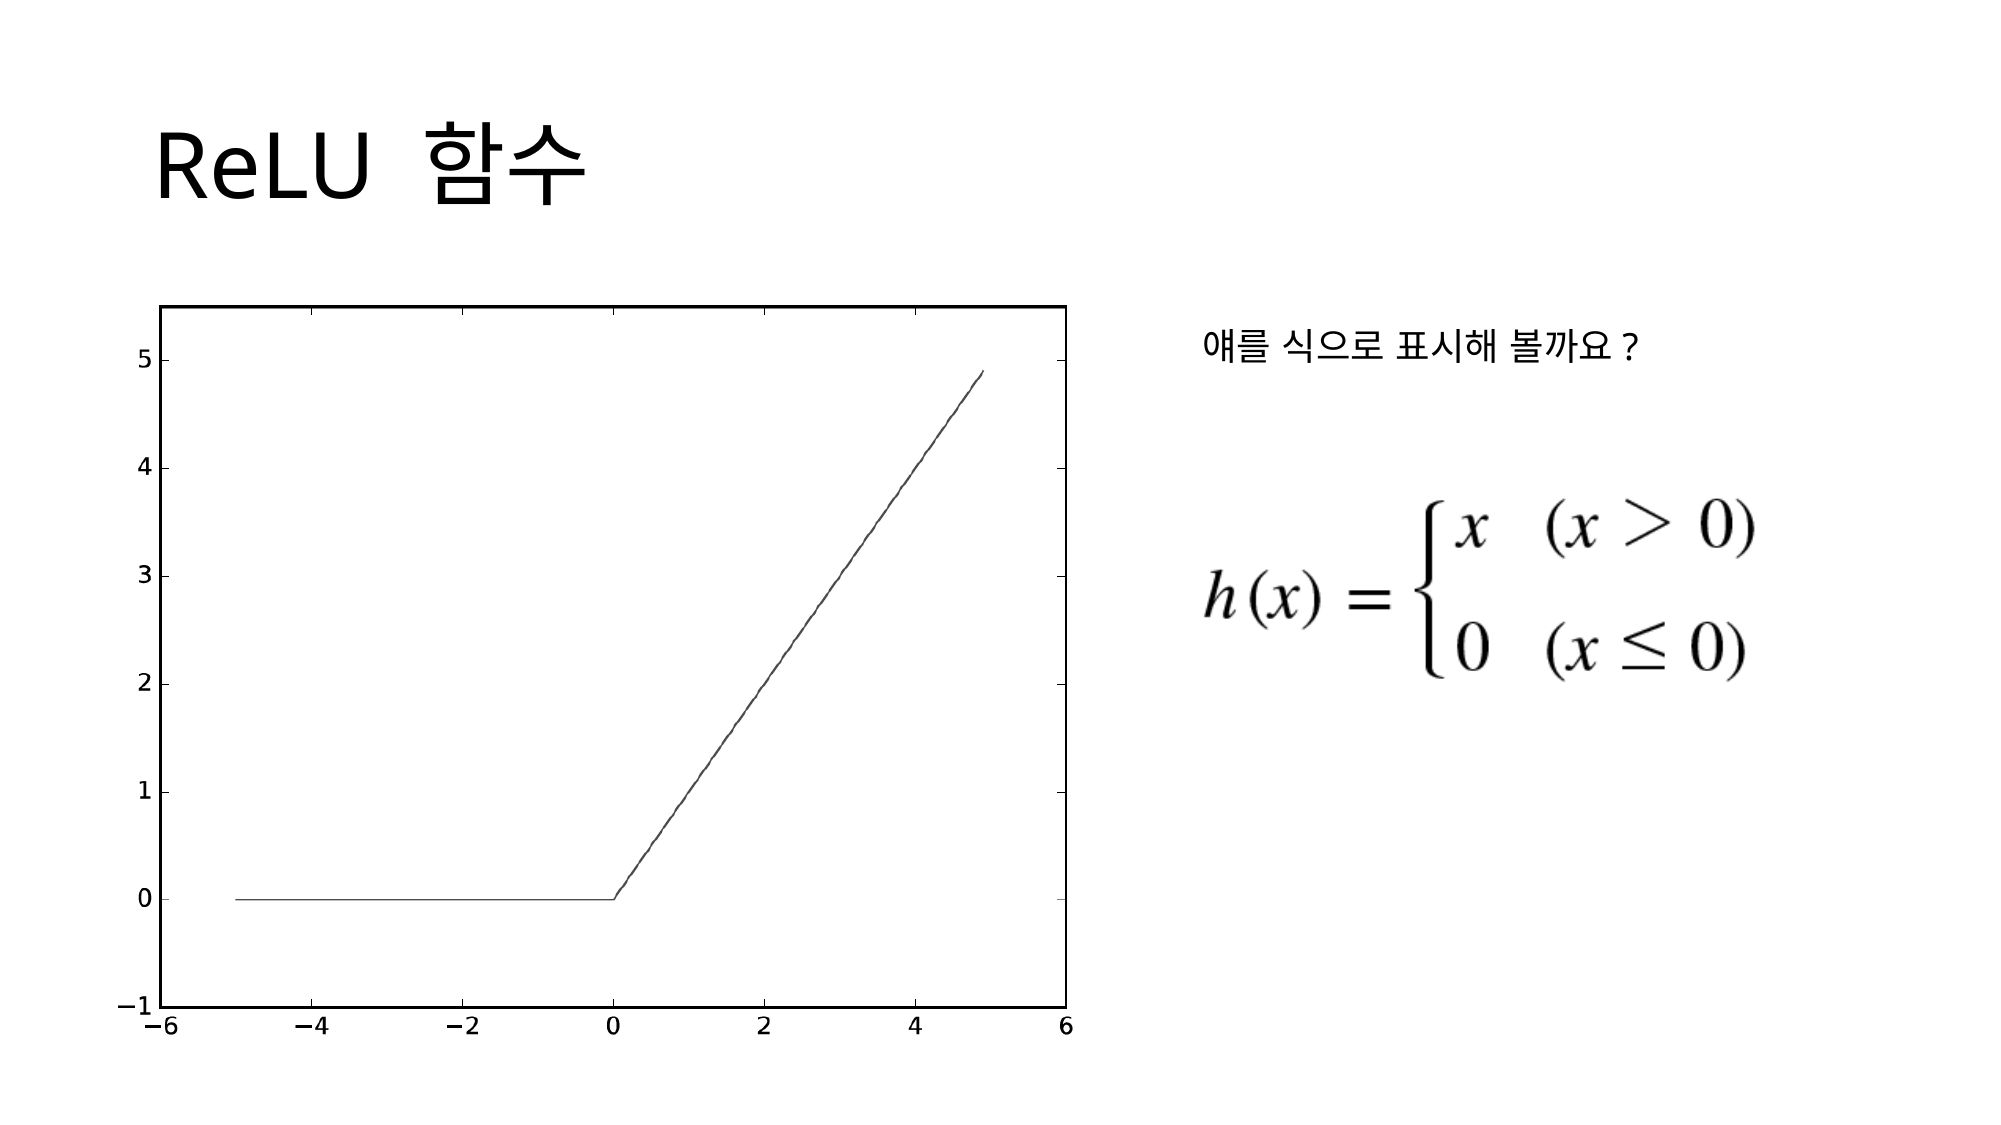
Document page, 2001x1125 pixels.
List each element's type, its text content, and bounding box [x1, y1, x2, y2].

picture [1184, 477, 1775, 701]
picture [106, 297, 1089, 1053]
title ReLU 함수 [137, 59, 1863, 278]
text_box 얘를 식으로 표시해 볼까요? [1187, 315, 1654, 421]
